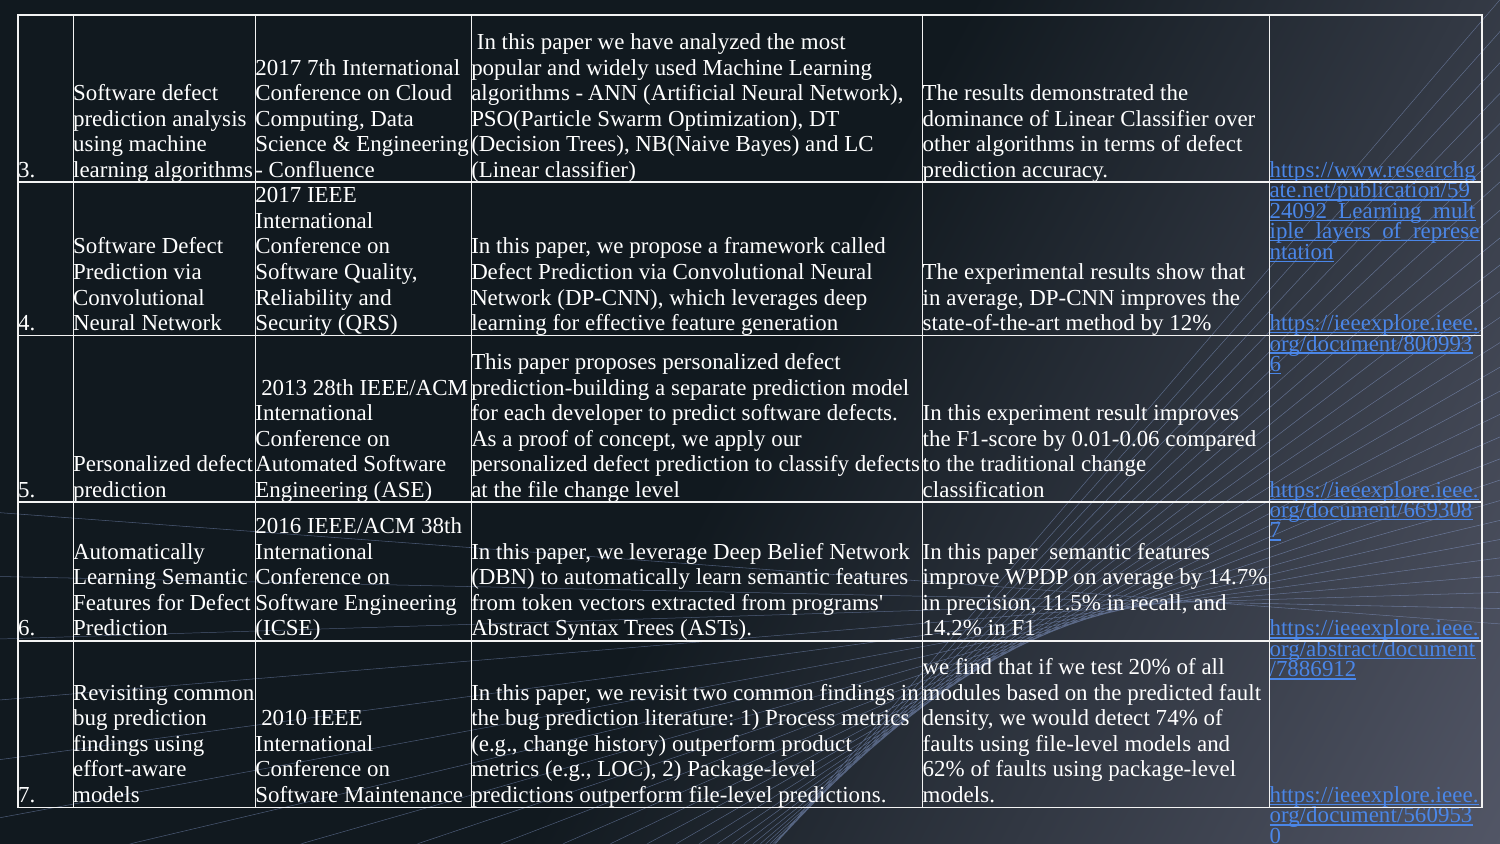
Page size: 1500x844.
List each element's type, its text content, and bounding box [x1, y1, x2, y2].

table_cell 7. [19, 642, 73, 807]
table_cell https://ieeexplore.ieee.org/document/5609530 [1270, 642, 1481, 807]
table_cell https://ieeexplore.ieee.org/abstract/document/7886912 [1270, 503, 1481, 640]
table_header https://www.researchgate.net/publication/5924092_Learning_multiple_layers_of_representation [1270, 16, 1481, 181]
table_cell In this paper, we revisit two common findings in the bug prediction literature: 1) Process metrics (e.g., change history) outperform product metrics (e.g., LOC), 2) Package-level predictions outperform file-level predictions. [472, 642, 922, 807]
table_cell The experimental results show that in average, DP-CNN improves the state-of-the-art method by 12% [923, 183, 1269, 335]
table_cell 2016 IEEE/ACM 38th International Conference on Software Engineering (ICSE) [256, 503, 471, 640]
table_cell https://ieeexplore.ieee.org/document/6693087 [1270, 336, 1481, 501]
table_header 2017 7th International Conference on Cloud Computing, Data Science & Engineering - Confluence [256, 16, 471, 181]
table_cell In this paper, we leverage Deep Belief Network (DBN) to automatically learn semantic features from token vectors extracted from programs' Abstract Syntax Trees (ASTs). [472, 503, 922, 640]
table_cell 5. [19, 336, 73, 501]
table_cell This paper proposes personalized defect prediction-building a separate prediction model for each developer to predict software defects. As a proof of concept, we apply our personalized defect prediction to classify defects at the file change level [472, 336, 922, 501]
table_cell 4. [19, 183, 73, 335]
table_cell 2010 IEEE International Conference on Software Maintenance [256, 642, 471, 807]
table_cell Personalized defect prediction [74, 336, 255, 501]
table_header Software defect prediction analysis using machine learning algorithms [74, 16, 255, 181]
table_header The results demonstrated the dominance of Linear Classifier over other algorithms in terms of defect prediction accuracy. [923, 16, 1269, 181]
table_cell 2017 IEEE International Conference on Software Quality, Reliability and Security (QRS) [256, 183, 471, 335]
table_cell https://ieeexplore.ieee.org/document/8009936 [1270, 183, 1481, 335]
table_cell In this experiment result improves the F1-score by 0.01-0.06 compared to the traditional change classification [923, 336, 1269, 501]
table_cell 6. [19, 503, 73, 640]
table_cell Automatically Learning Semantic Features for Defect Prediction [74, 503, 255, 640]
table_cell In this paper semantic features improve WPDP on average by 14.7% in precision, 11.5% in recall, and 14.2% in F1 [923, 503, 1269, 640]
table_cell In this paper, we propose a framework called Defect Prediction via Convolutional Neural Network (DP-CNN), which leverages deep learning for effective feature generation [472, 183, 922, 335]
table_header In this paper we have analyzed the most popular and widely used Machine Learning algorithms - ANN (Artificial Neural Network), PSO(Particle Swarm Optimization), DT (Decision Trees), NB(Naive Bayes) and LC (Linear classifier) [472, 16, 922, 181]
table_cell Software Defect Prediction via Convolutional Neural Network [74, 183, 255, 335]
table_cell 2013 28th IEEE/ACM International Conference on Automated Software Engineering (ASE) [256, 336, 471, 501]
table_cell we find that if we test 20% of all modules based on the predicted fault density, we would detect 74% of faults using file-level models and 62% of faults using package-level models. [923, 642, 1269, 807]
table_cell Revisiting common bug prediction findings using effort-aware models [74, 642, 255, 807]
table_header 3. [19, 16, 73, 181]
